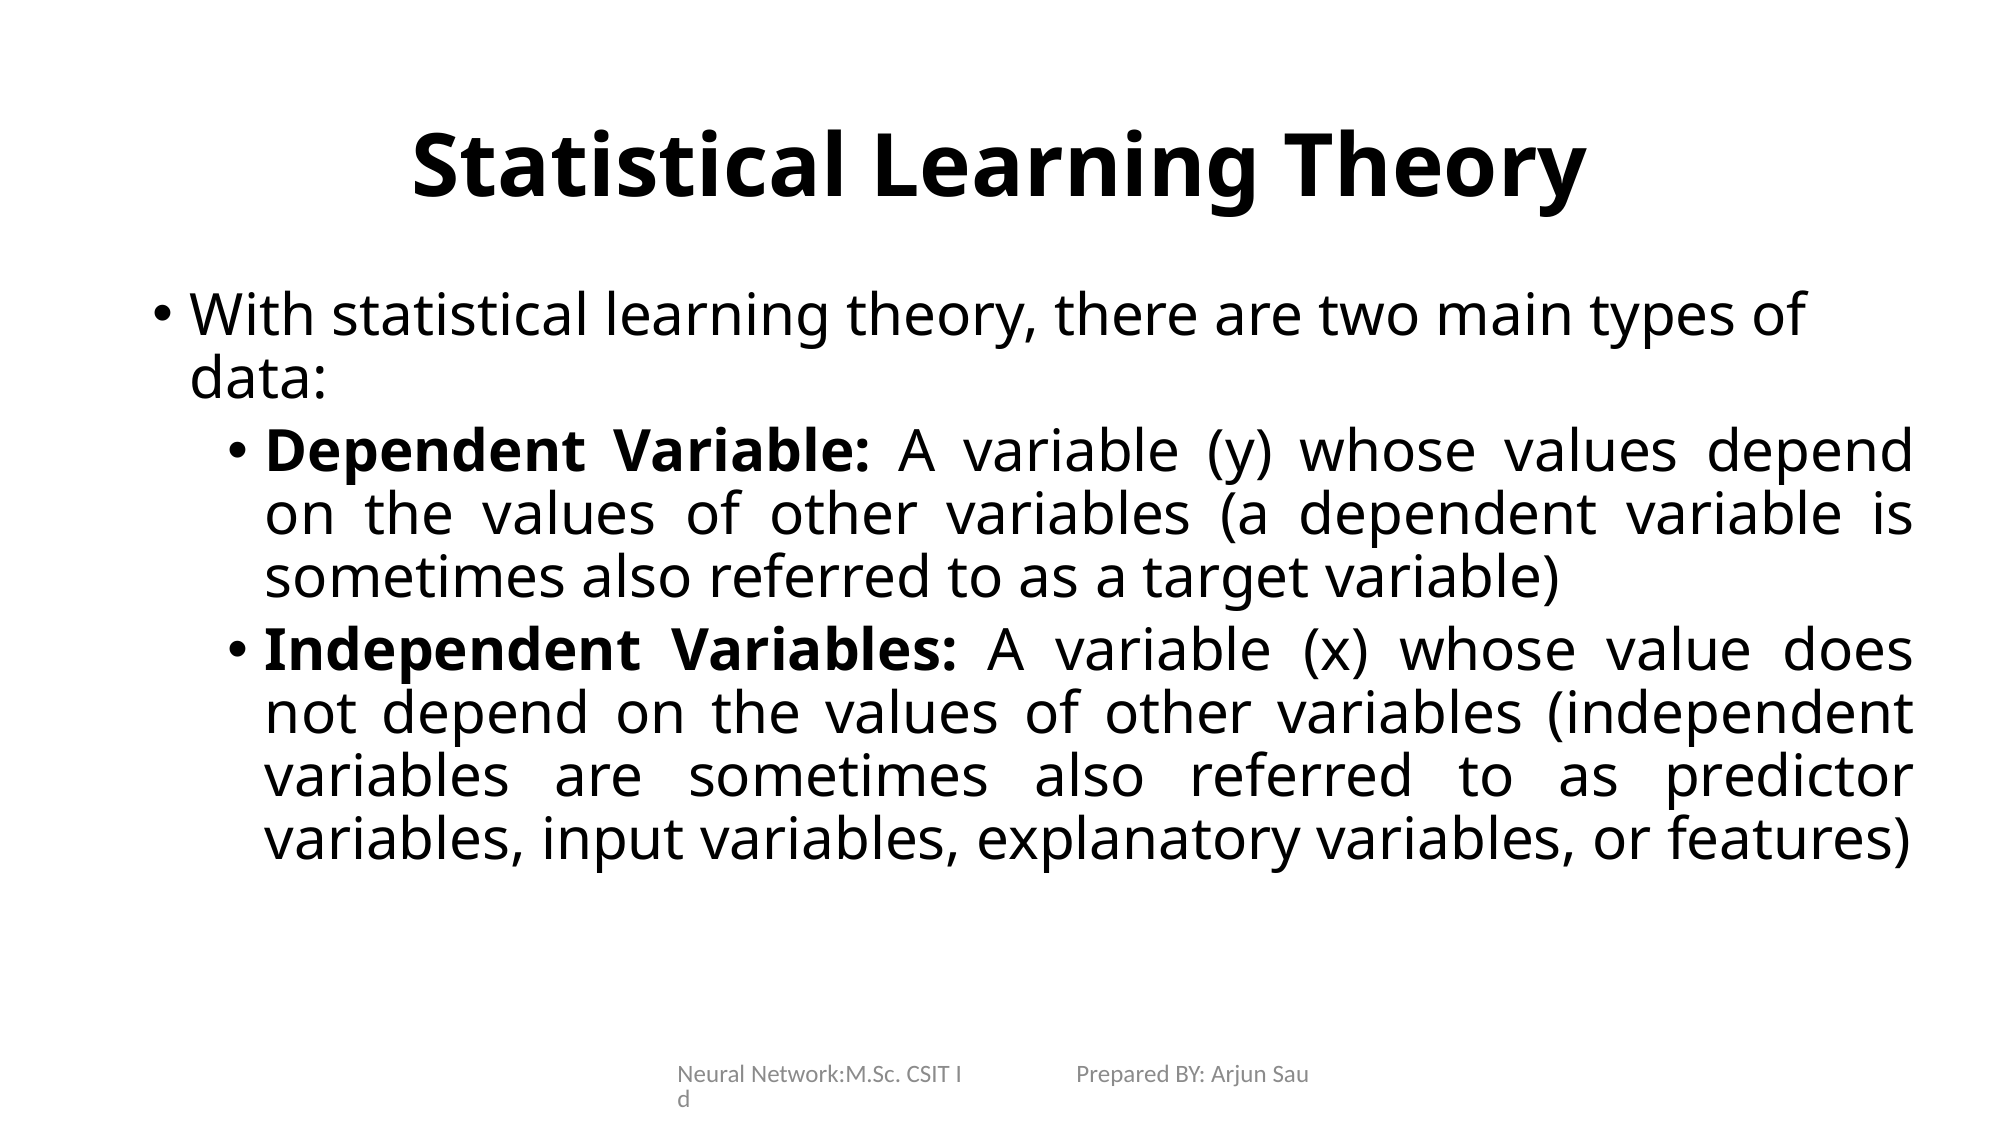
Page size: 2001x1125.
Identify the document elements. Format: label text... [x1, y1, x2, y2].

list With statistical learning theory, there are two main types of data: Dependent Variable: A variable (y) whose values depend on the values of other variables (a dependent variable is sometimes also referred to as a target variable) Independent Variables: A variable (x) whose value does not depend on the values of other variables (independent variables are sometimes also referred to as predictor variables, input variables, explanatory variables, or features) [137, 277, 1931, 842]
footer Neural Network:M.Sc. CSIT I Prepared BY: Arjun Saud [662, 1042, 1338, 1103]
list With statistical learning theory, there are two main types of data: Dependent Variable: A variable (y) whose values depend on the values of other variables (a dependent variable is sometimes also referred to as a target variable) Independent Variables: A variable (x) whose value does not depend on the values of other variables (independent variables are sometimes also referred to as predictor variables, input variables, explanatory variables, or features) [137, 843, 1931, 1014]
title Statistical Learning Theory [137, 59, 1863, 277]
